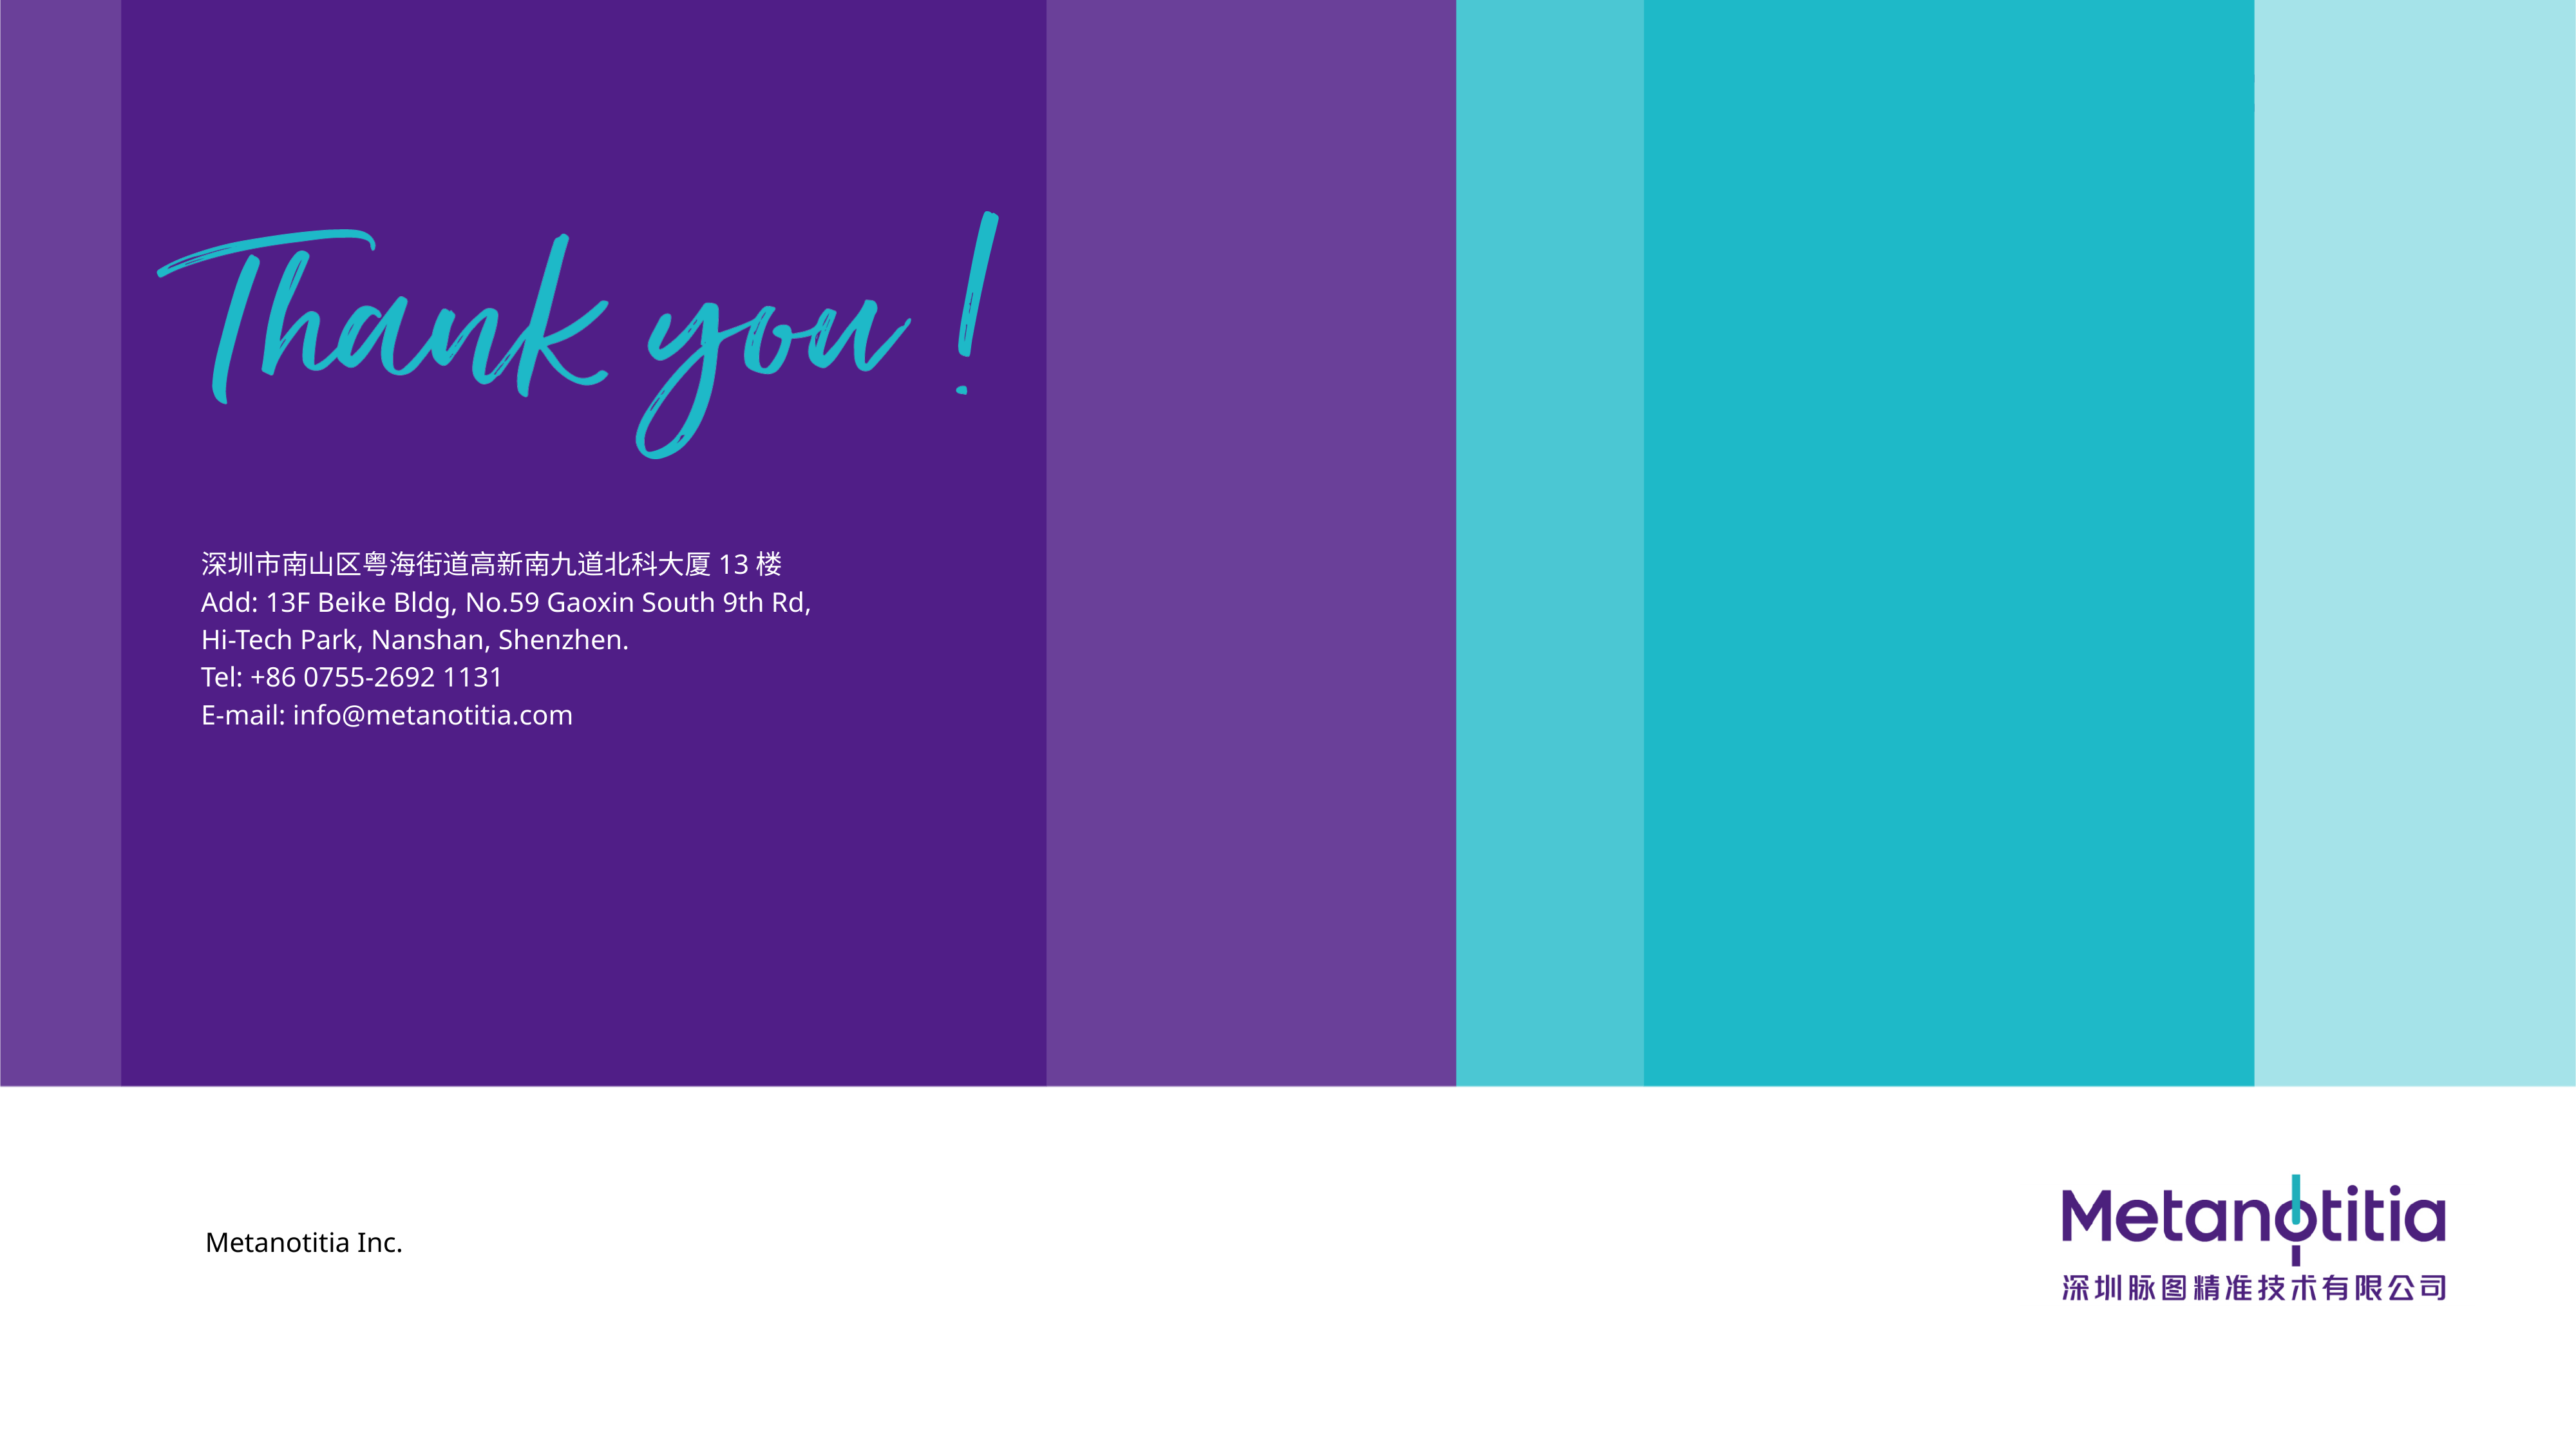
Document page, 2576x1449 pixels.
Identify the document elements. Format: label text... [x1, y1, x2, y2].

picture [0, 0, 2576, 1087]
text_box Metanotitia Inc. [195, 1215, 413, 1262]
picture [2020, 1163, 2475, 1328]
